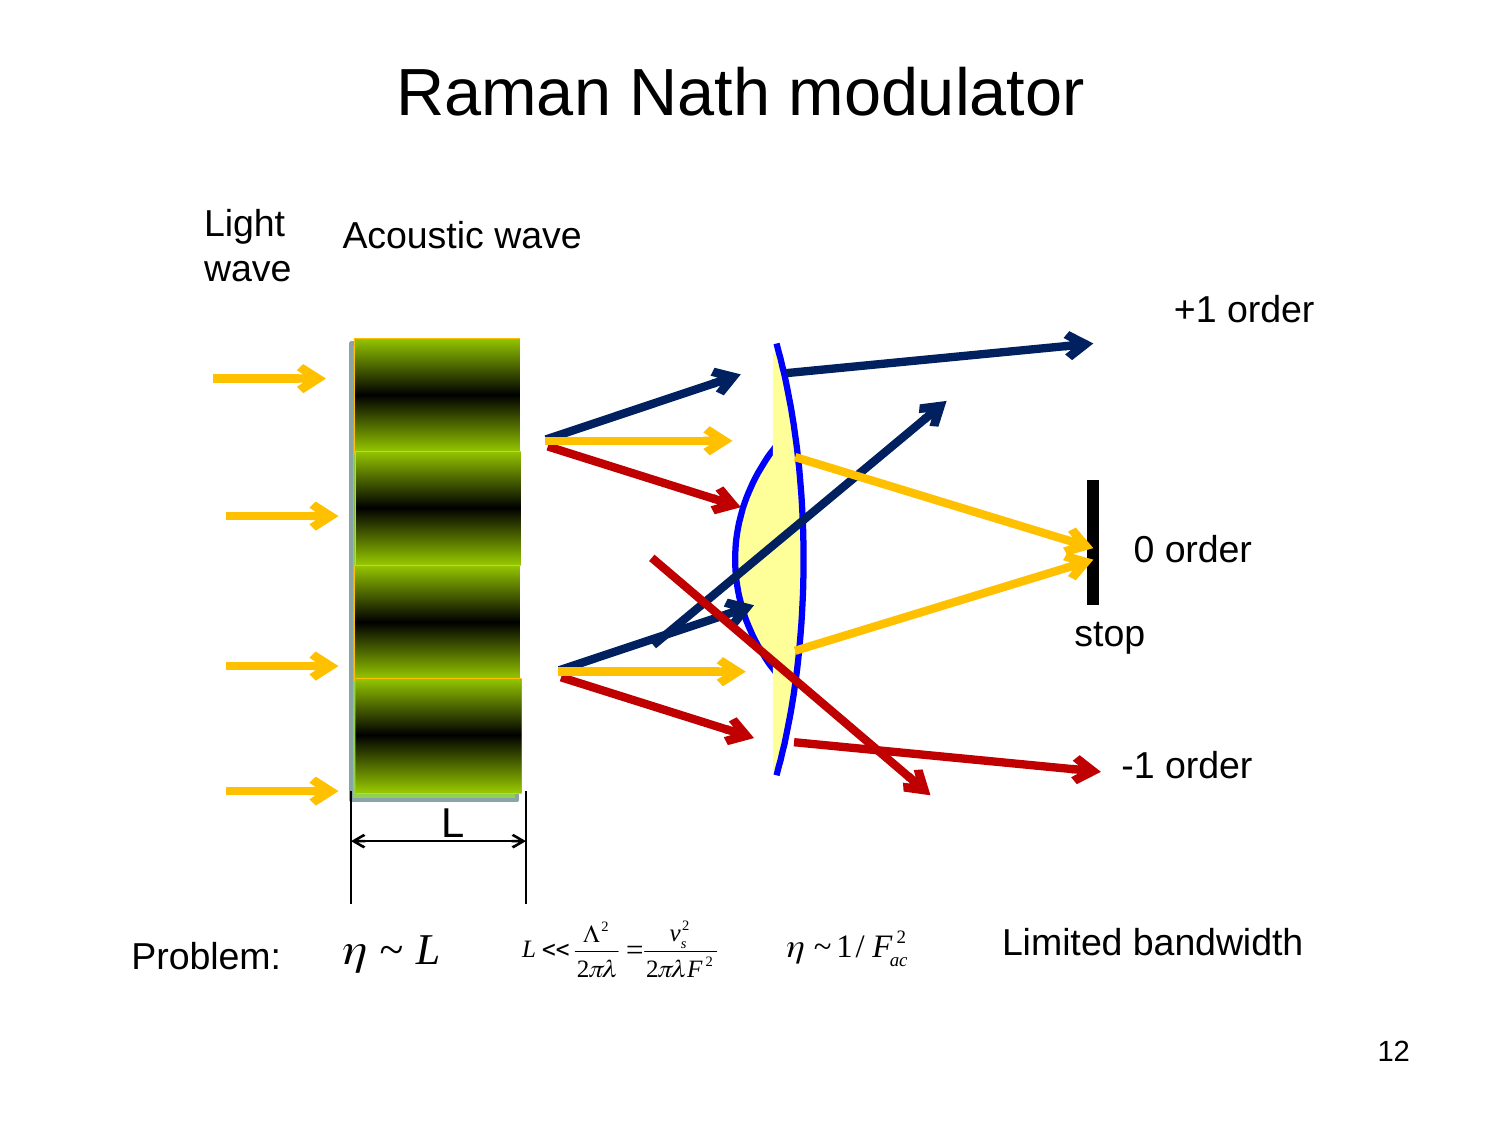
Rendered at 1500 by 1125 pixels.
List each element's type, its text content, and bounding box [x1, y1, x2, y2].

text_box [338, 924, 449, 984]
slide_number 12 [1074, 1024, 1426, 1103]
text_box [325, 203, 599, 904]
title Raman Nath modulator [65, 0, 1416, 183]
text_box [782, 922, 915, 975]
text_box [603, 277, 1331, 796]
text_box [517, 913, 723, 984]
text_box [188, 190, 339, 792]
text_box Limited bandwidth [987, 910, 1319, 971]
text_box Problem: [116, 924, 297, 985]
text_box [603, 440, 1265, 672]
